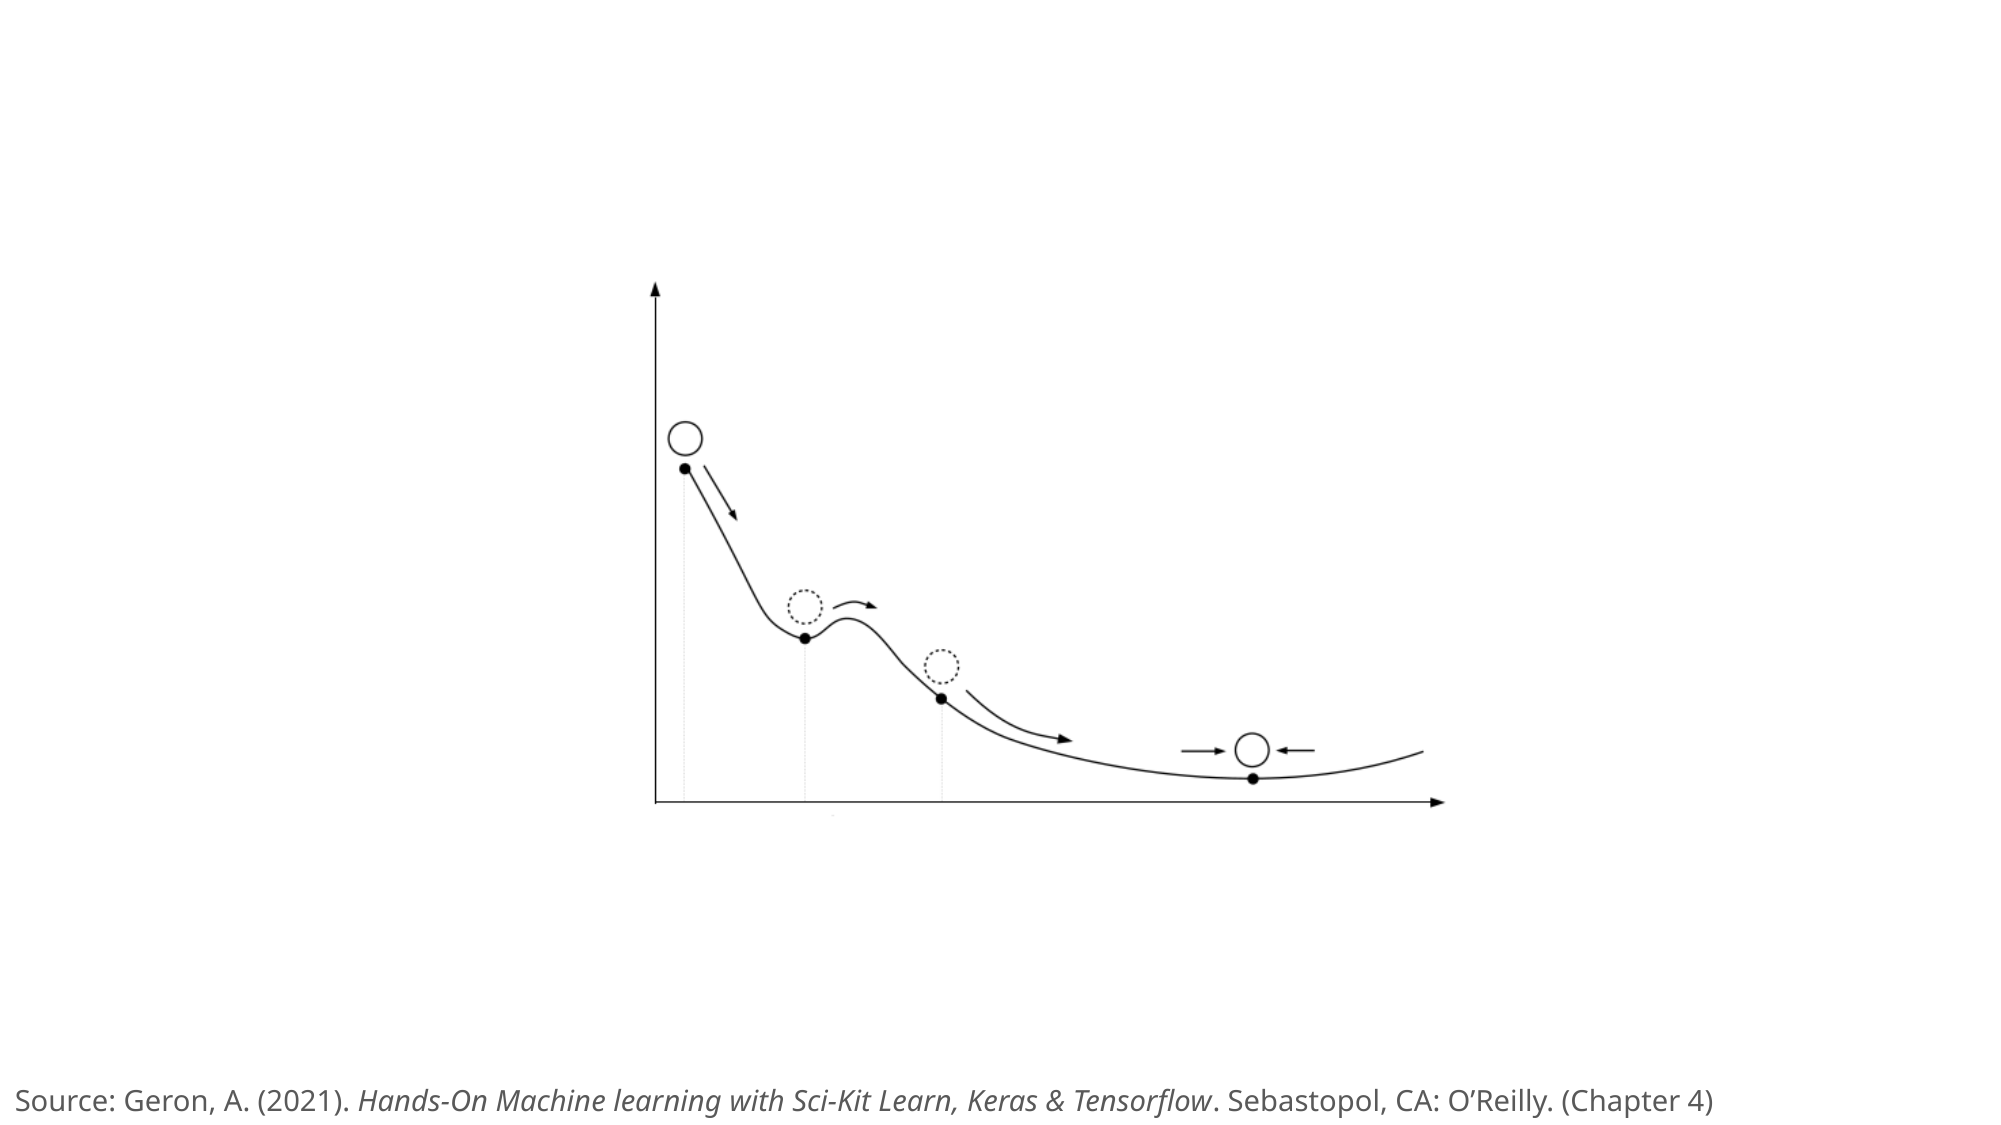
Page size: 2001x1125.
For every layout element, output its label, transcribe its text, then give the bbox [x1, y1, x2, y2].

text_box Source: Geron, A. (2021). Hands-On Machine learning with Sci-Kit Learn, Keras & Tensorflow. Sebastopol, CA: O’Reilly. (Chapter 4) [0, 1074, 2000, 1125]
picture [541, 219, 1459, 906]
